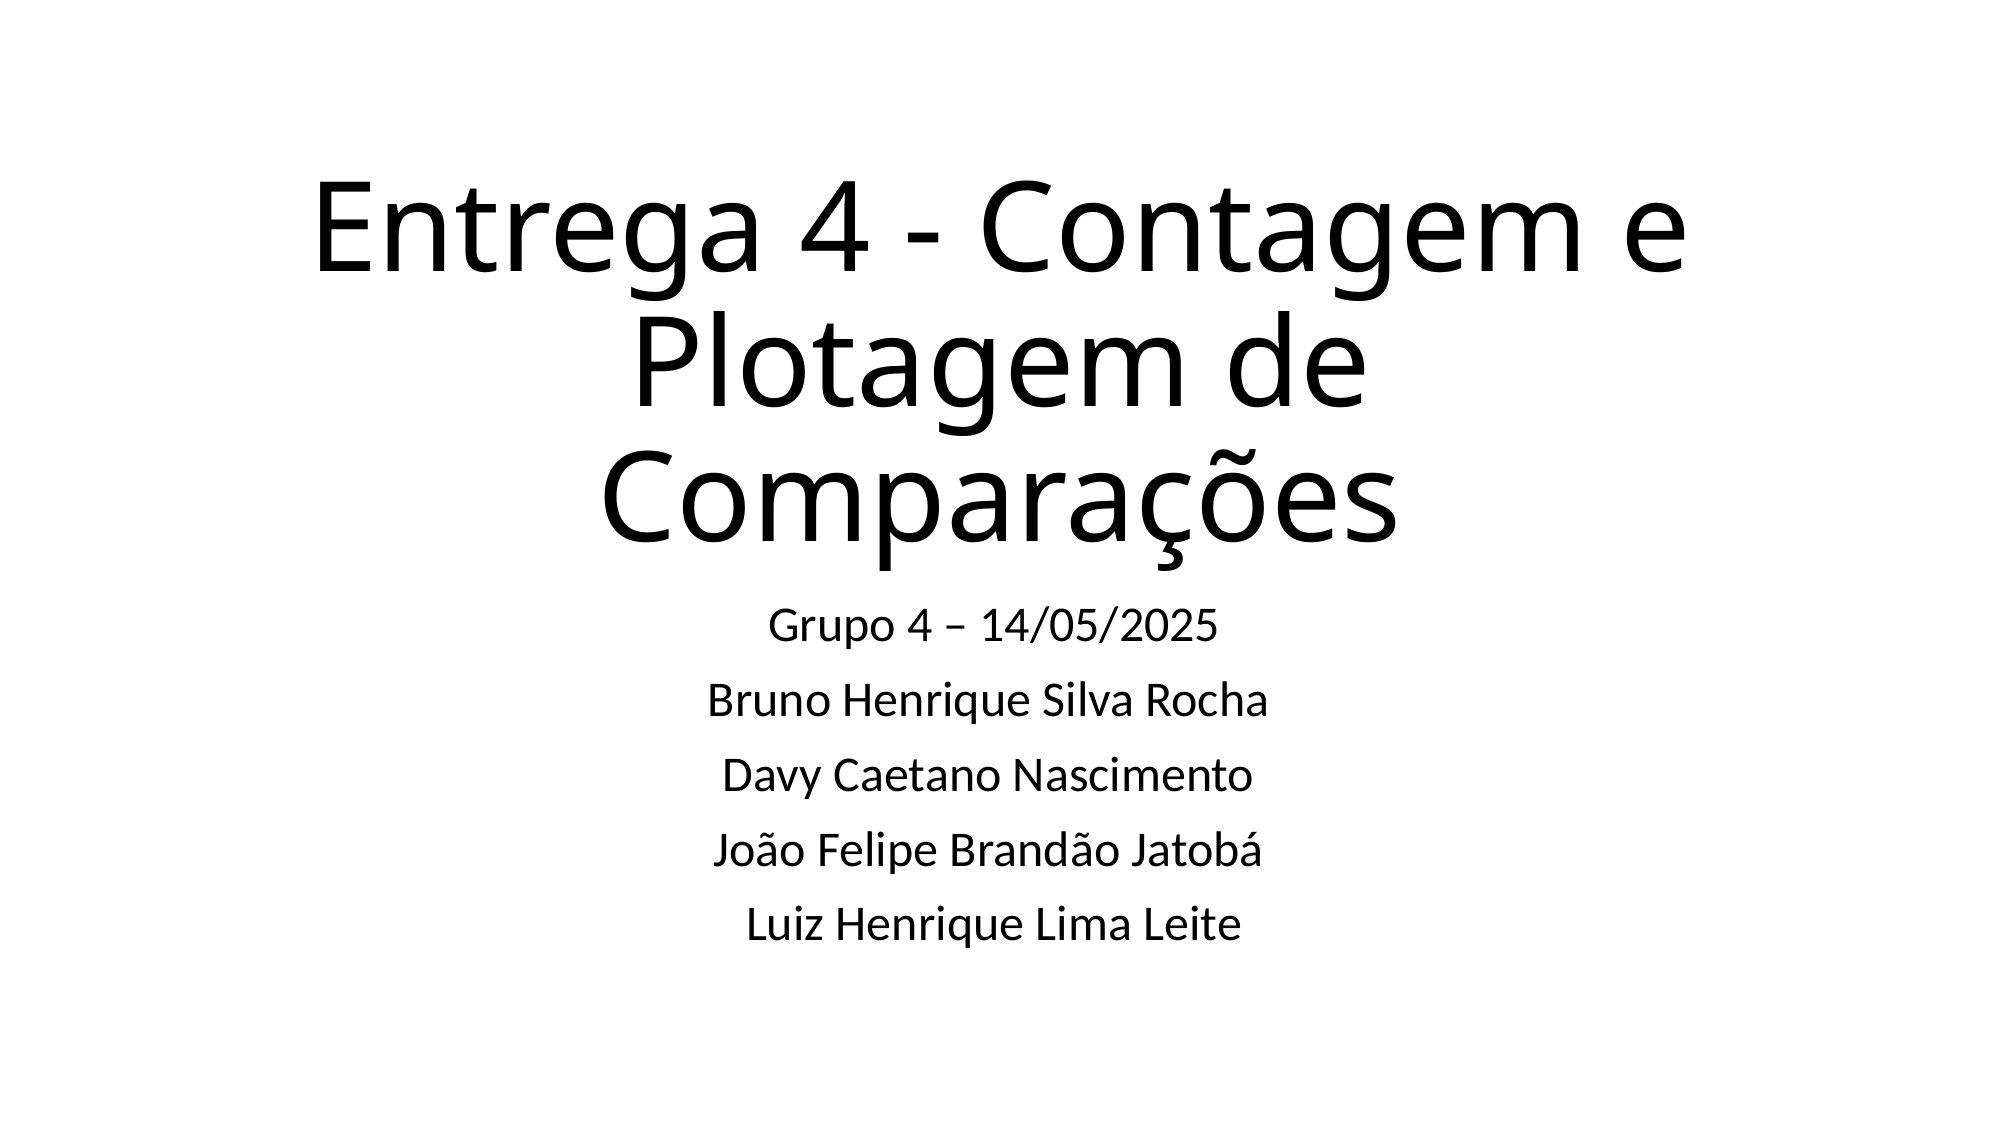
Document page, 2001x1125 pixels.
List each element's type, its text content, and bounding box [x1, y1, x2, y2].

title Entrega 4 - Contagem e Plotagem de Comparações [249, 184, 1750, 576]
subtitle Grupo 4 – 14/05/2025 Bruno Henrique Silva Rocha Davy Caetano Nascimento João Felipe Brandão Jatobá Luiz Henrique Lima Leite [249, 590, 1750, 1037]
